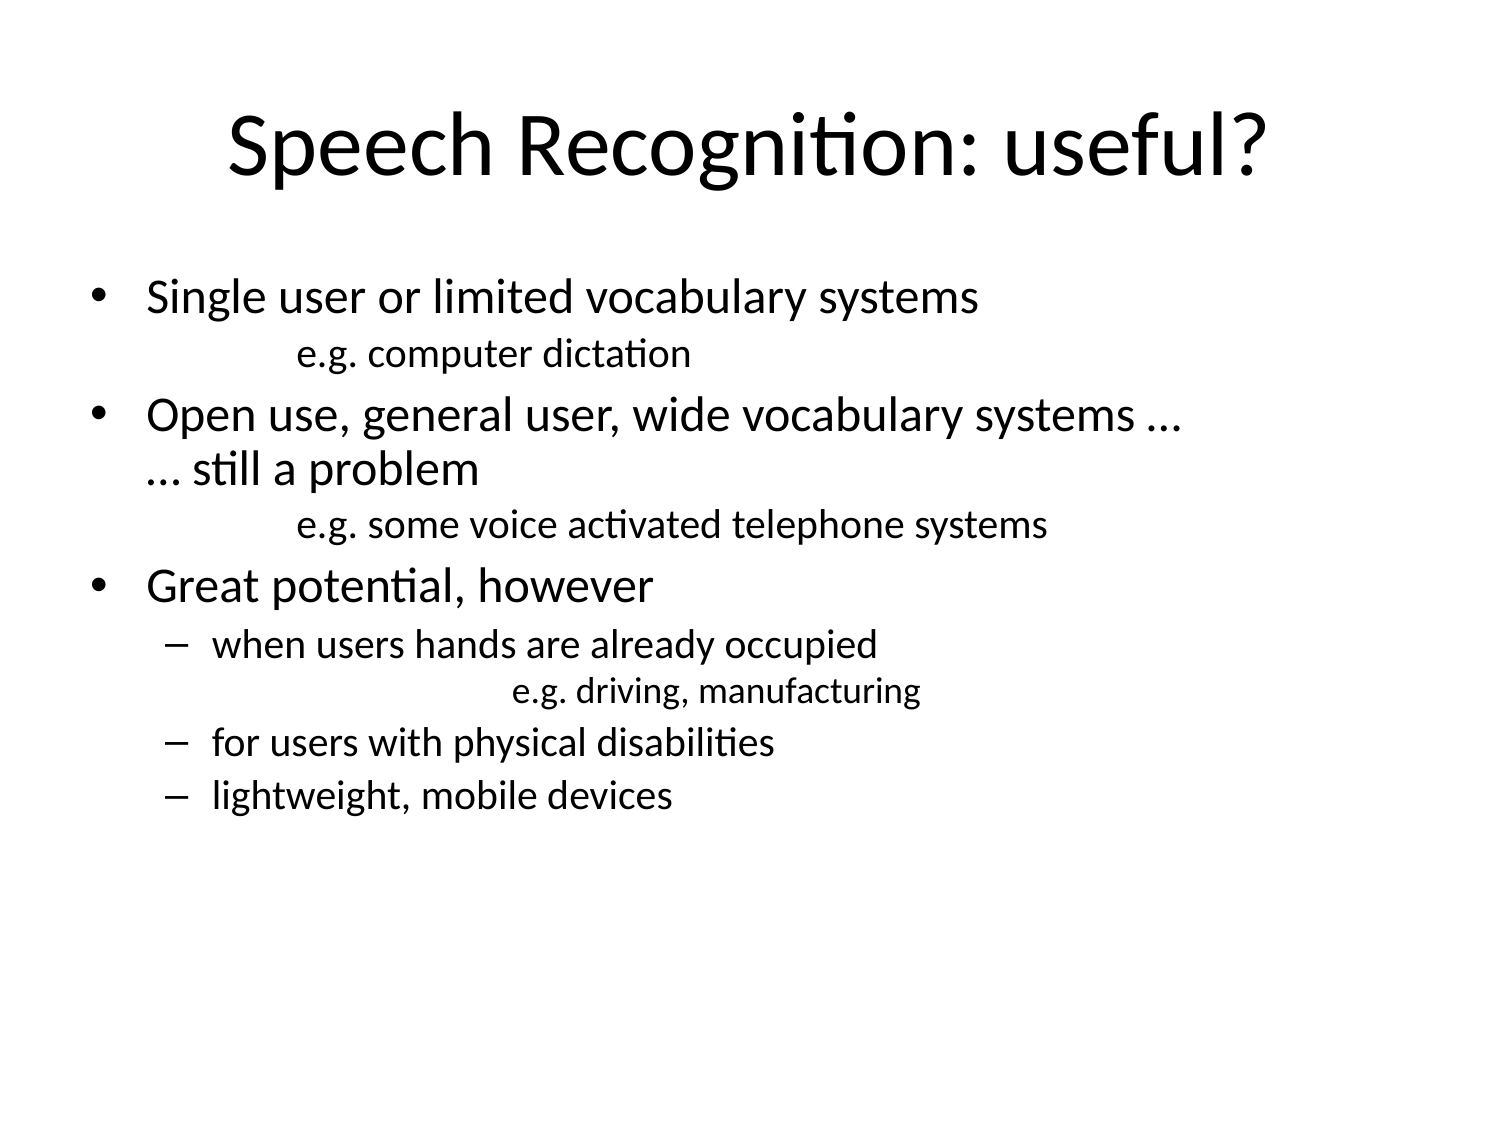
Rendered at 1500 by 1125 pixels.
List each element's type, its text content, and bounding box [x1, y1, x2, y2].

list Single user or limited vocabulary systems e.g. computer dictation Open use, general user, wide vocabulary systems … … still a problem e.g. some voice activated telephone systems Great potential, however when users hands are already occupied e.g. driving, manufacturing for users with physical disabilities lightweight, mobile devices [75, 262, 1425, 1005]
title Speech Recognition: useful? [75, 45, 1425, 233]
